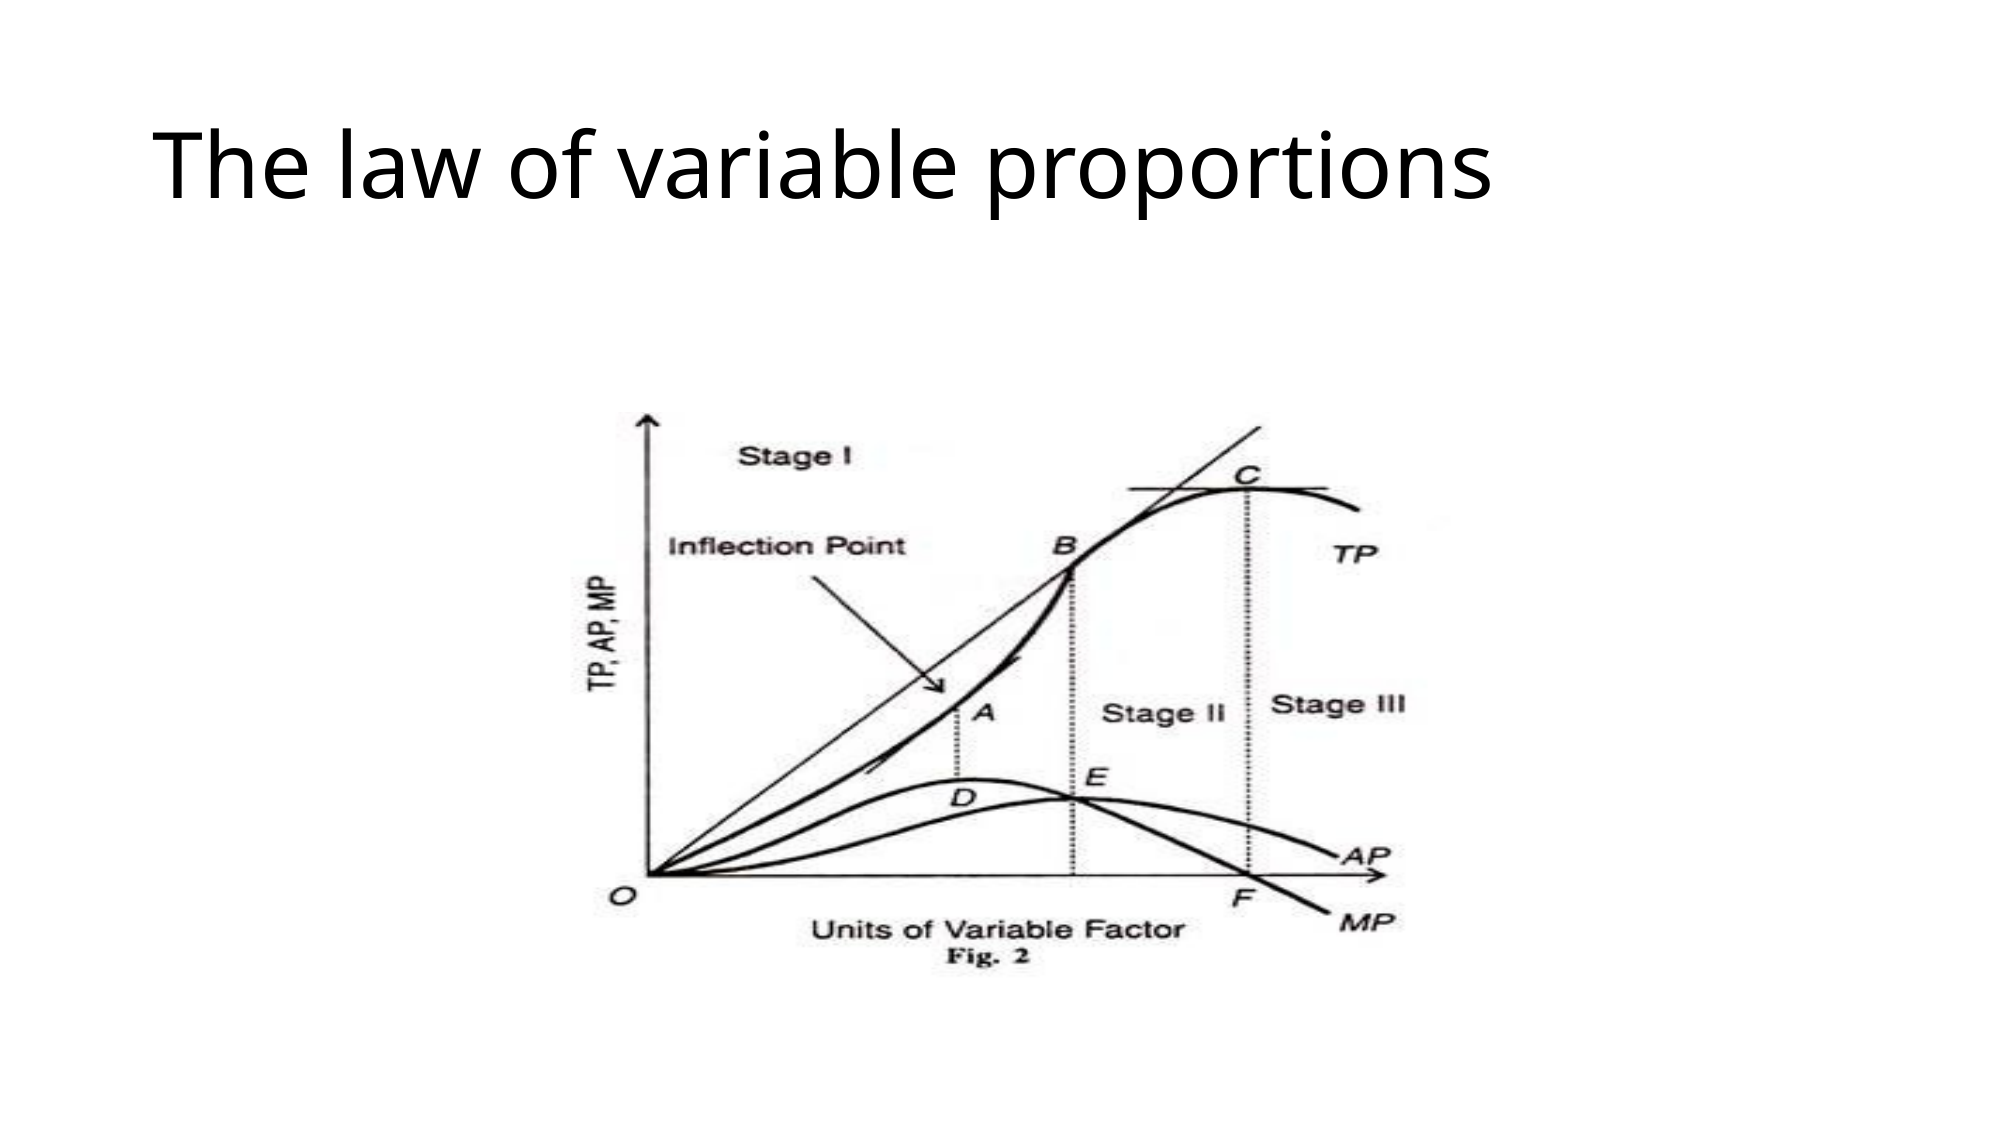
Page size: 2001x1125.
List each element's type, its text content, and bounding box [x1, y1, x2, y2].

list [527, 412, 1473, 992]
title The law of variable proportions [137, 59, 1863, 278]
